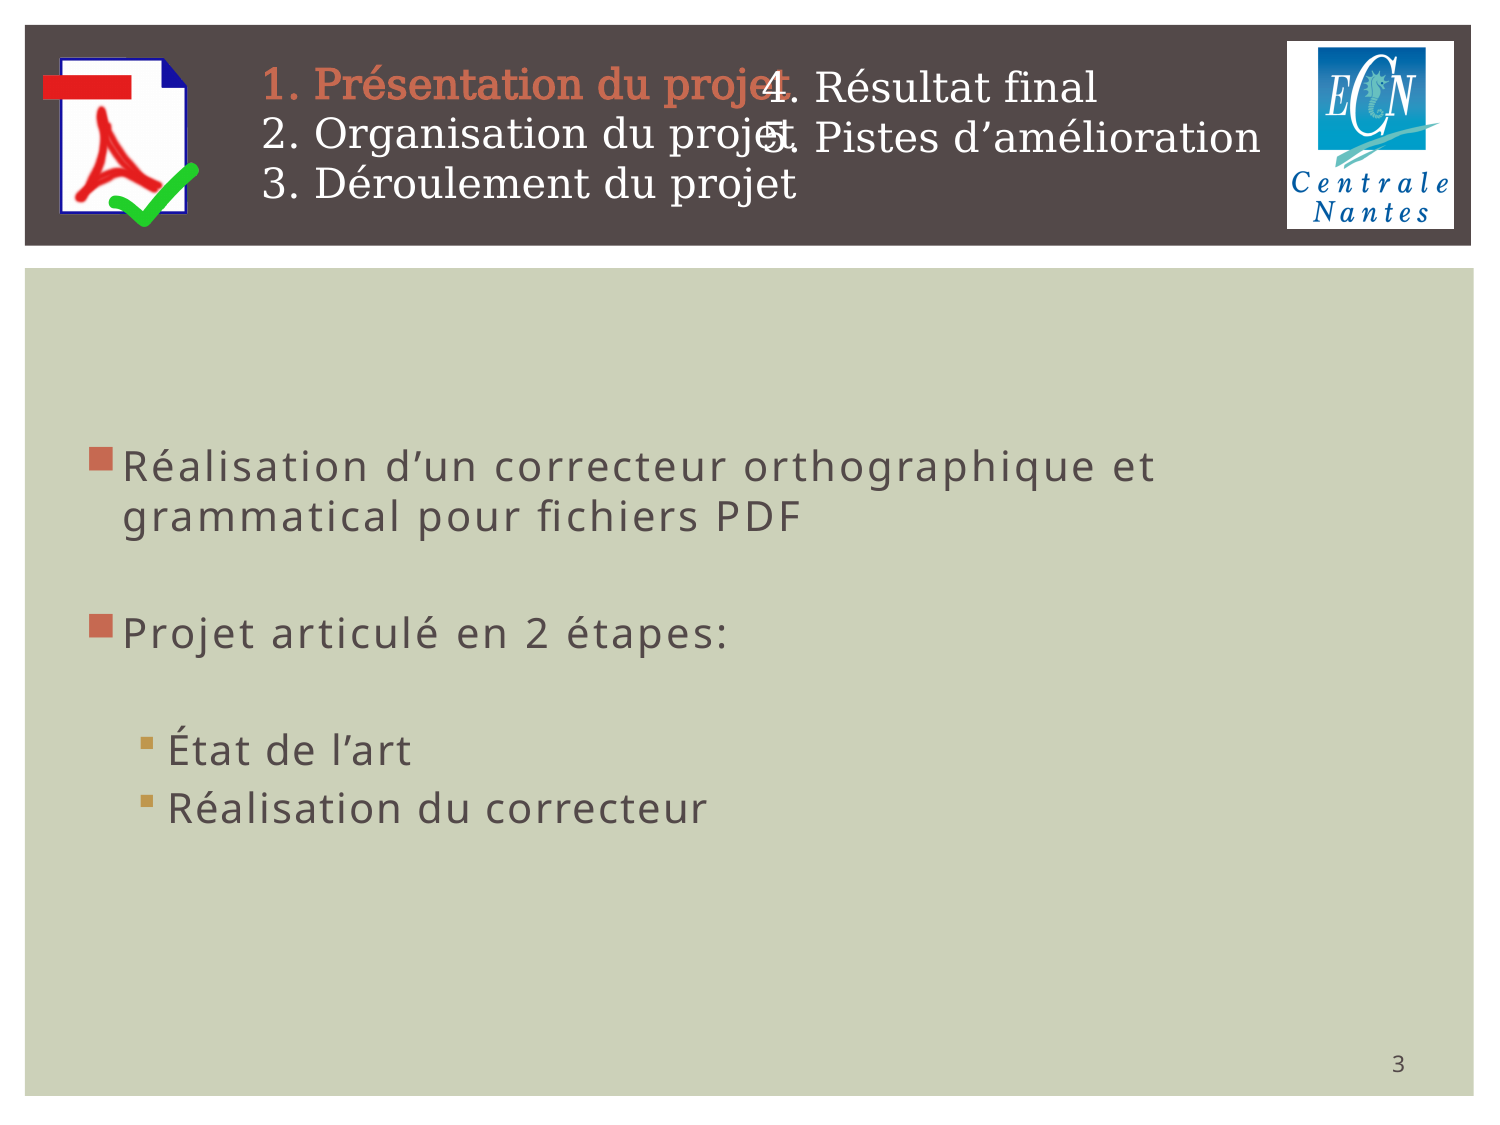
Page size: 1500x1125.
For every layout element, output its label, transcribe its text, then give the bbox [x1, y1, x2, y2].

picture [20, 31, 221, 250]
picture [1287, 41, 1454, 229]
list Réalisation d’un correcteur orthographique et grammatical pour fichiers PDF Projet articulé en 2 étapes: État de l’art Réalisation du correcteur [62, 432, 1442, 1125]
slide_number 3 [1349, 1041, 1448, 1089]
